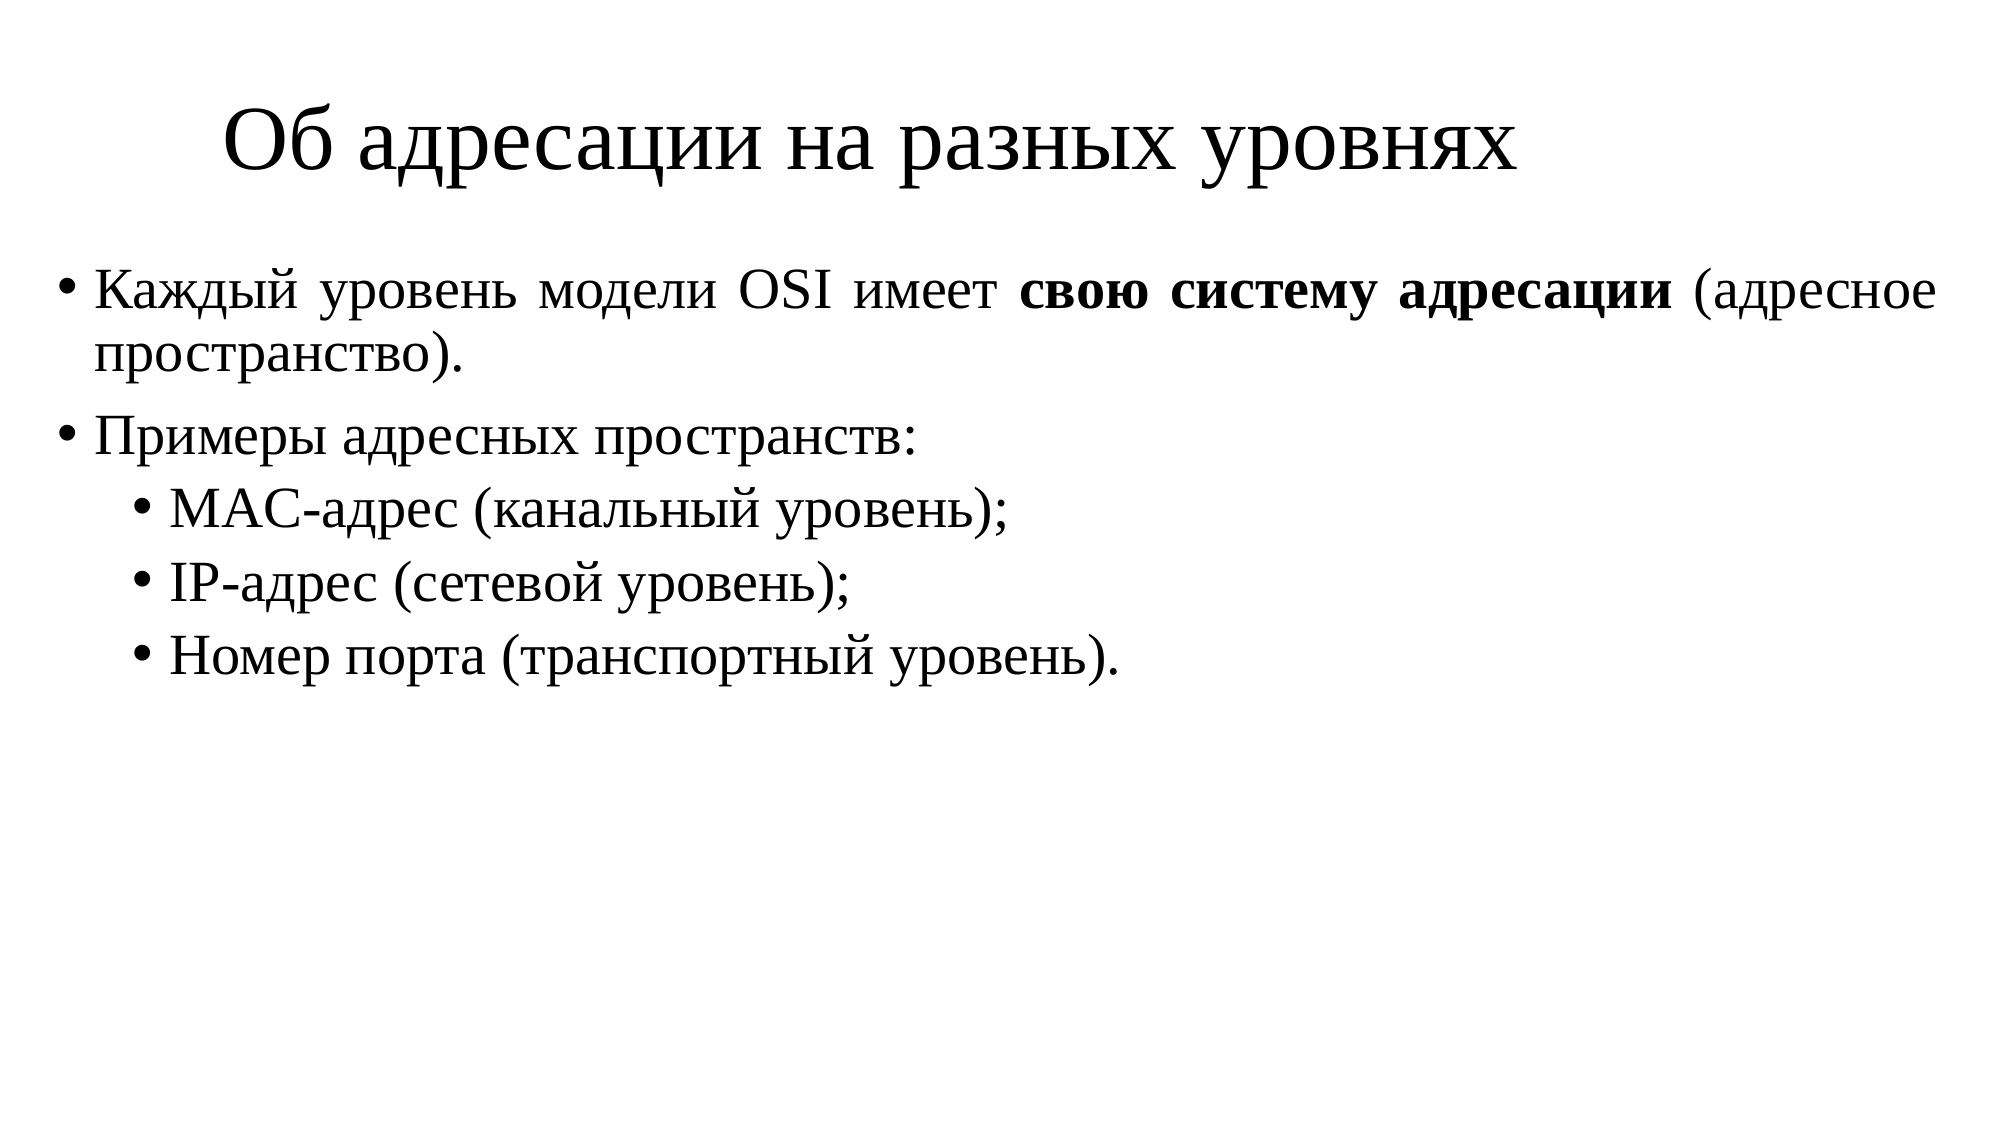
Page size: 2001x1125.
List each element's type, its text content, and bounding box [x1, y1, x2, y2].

list Каждый уровень модели OSI имеет свою систему адресации (адресное пространство). Примеры адресных пространств: MAC-адрес (канальный уровень); IP-адрес (сетевой уровень); Номер порта (транспортный уровень). [42, 250, 1953, 965]
title Об адресации на разных уровнях [206, 60, 1797, 221]
